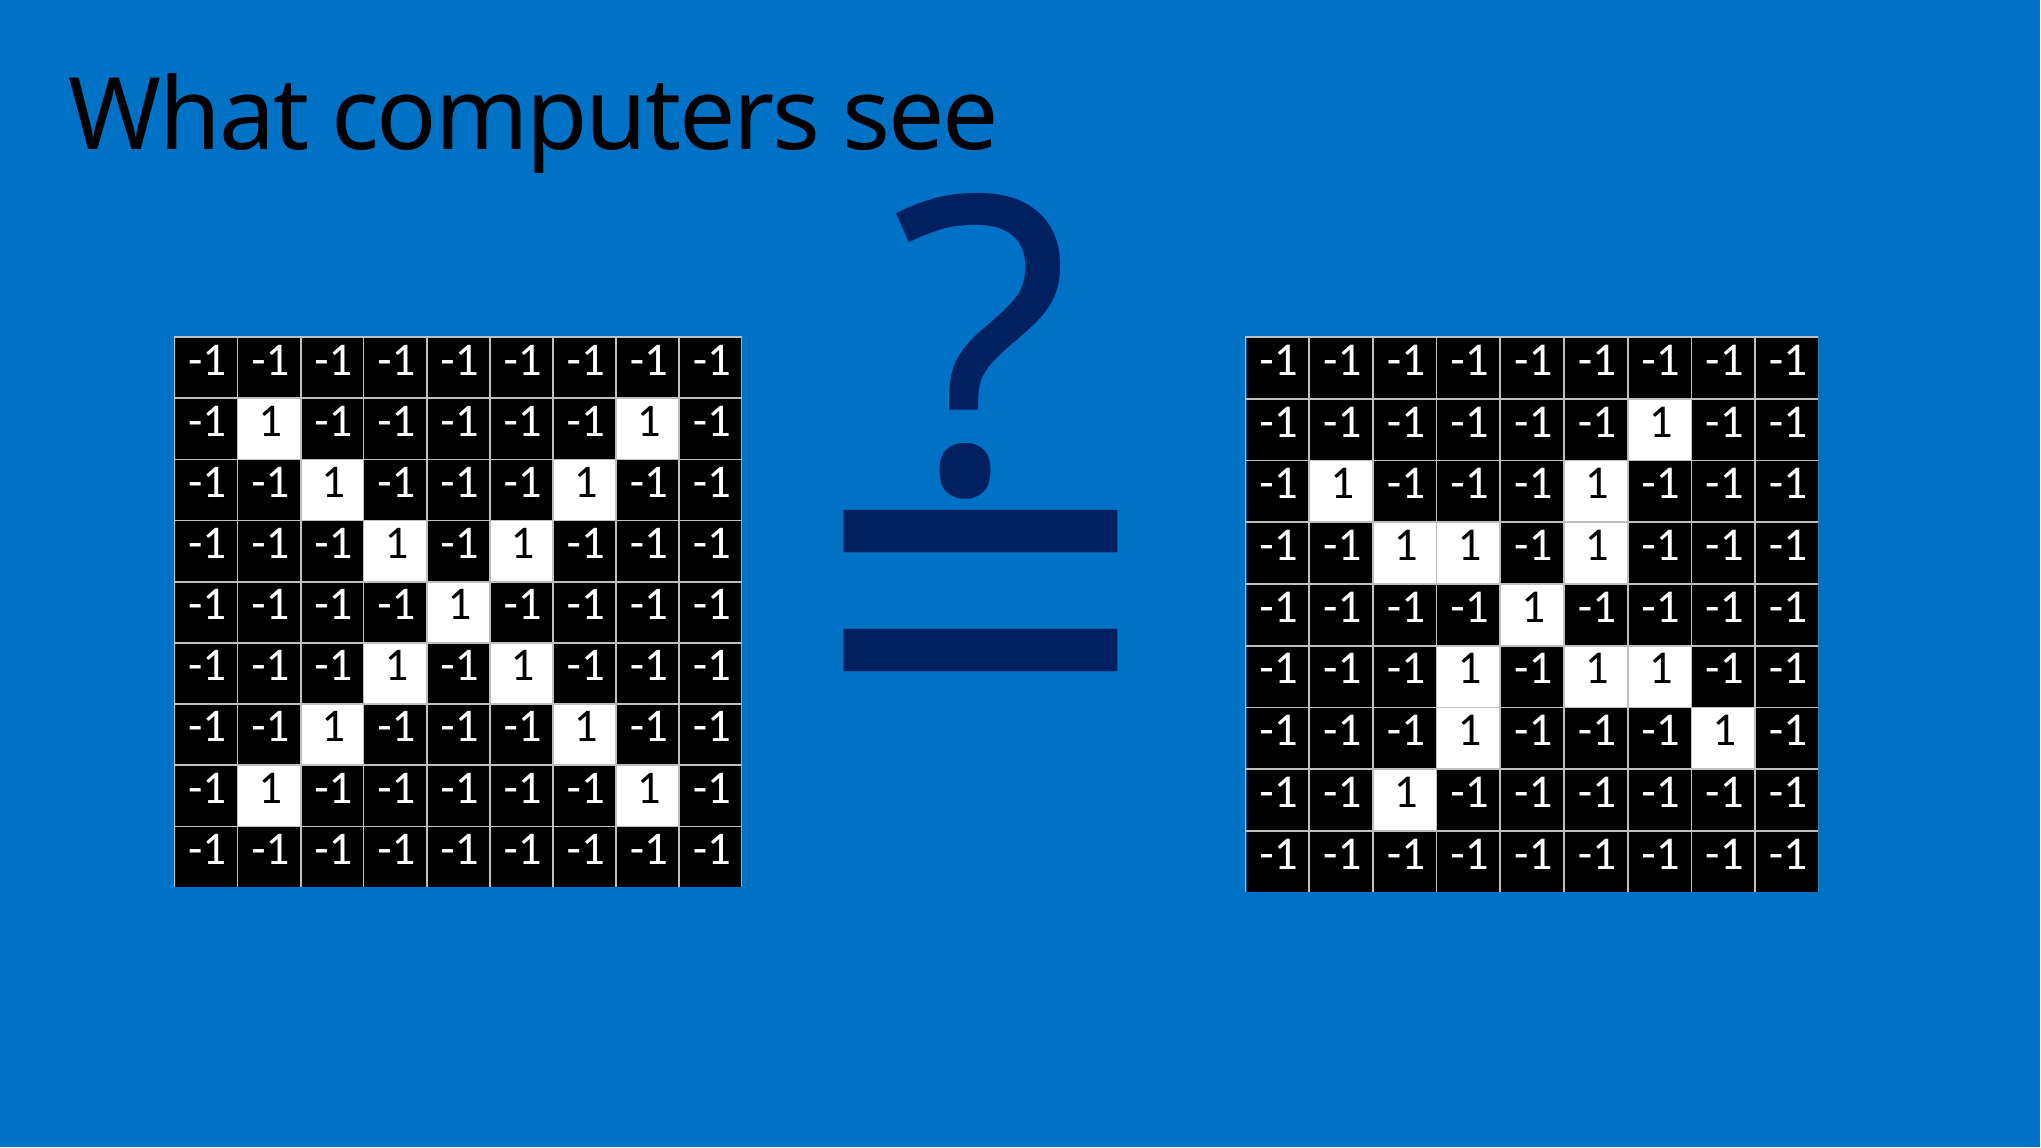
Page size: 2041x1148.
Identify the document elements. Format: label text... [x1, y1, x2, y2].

title What computers see [45, 48, 1996, 199]
text_box ? [860, 111, 1102, 607]
picture [1244, 335, 1821, 895]
text_box = [780, 261, 1183, 955]
picture [173, 335, 744, 889]
